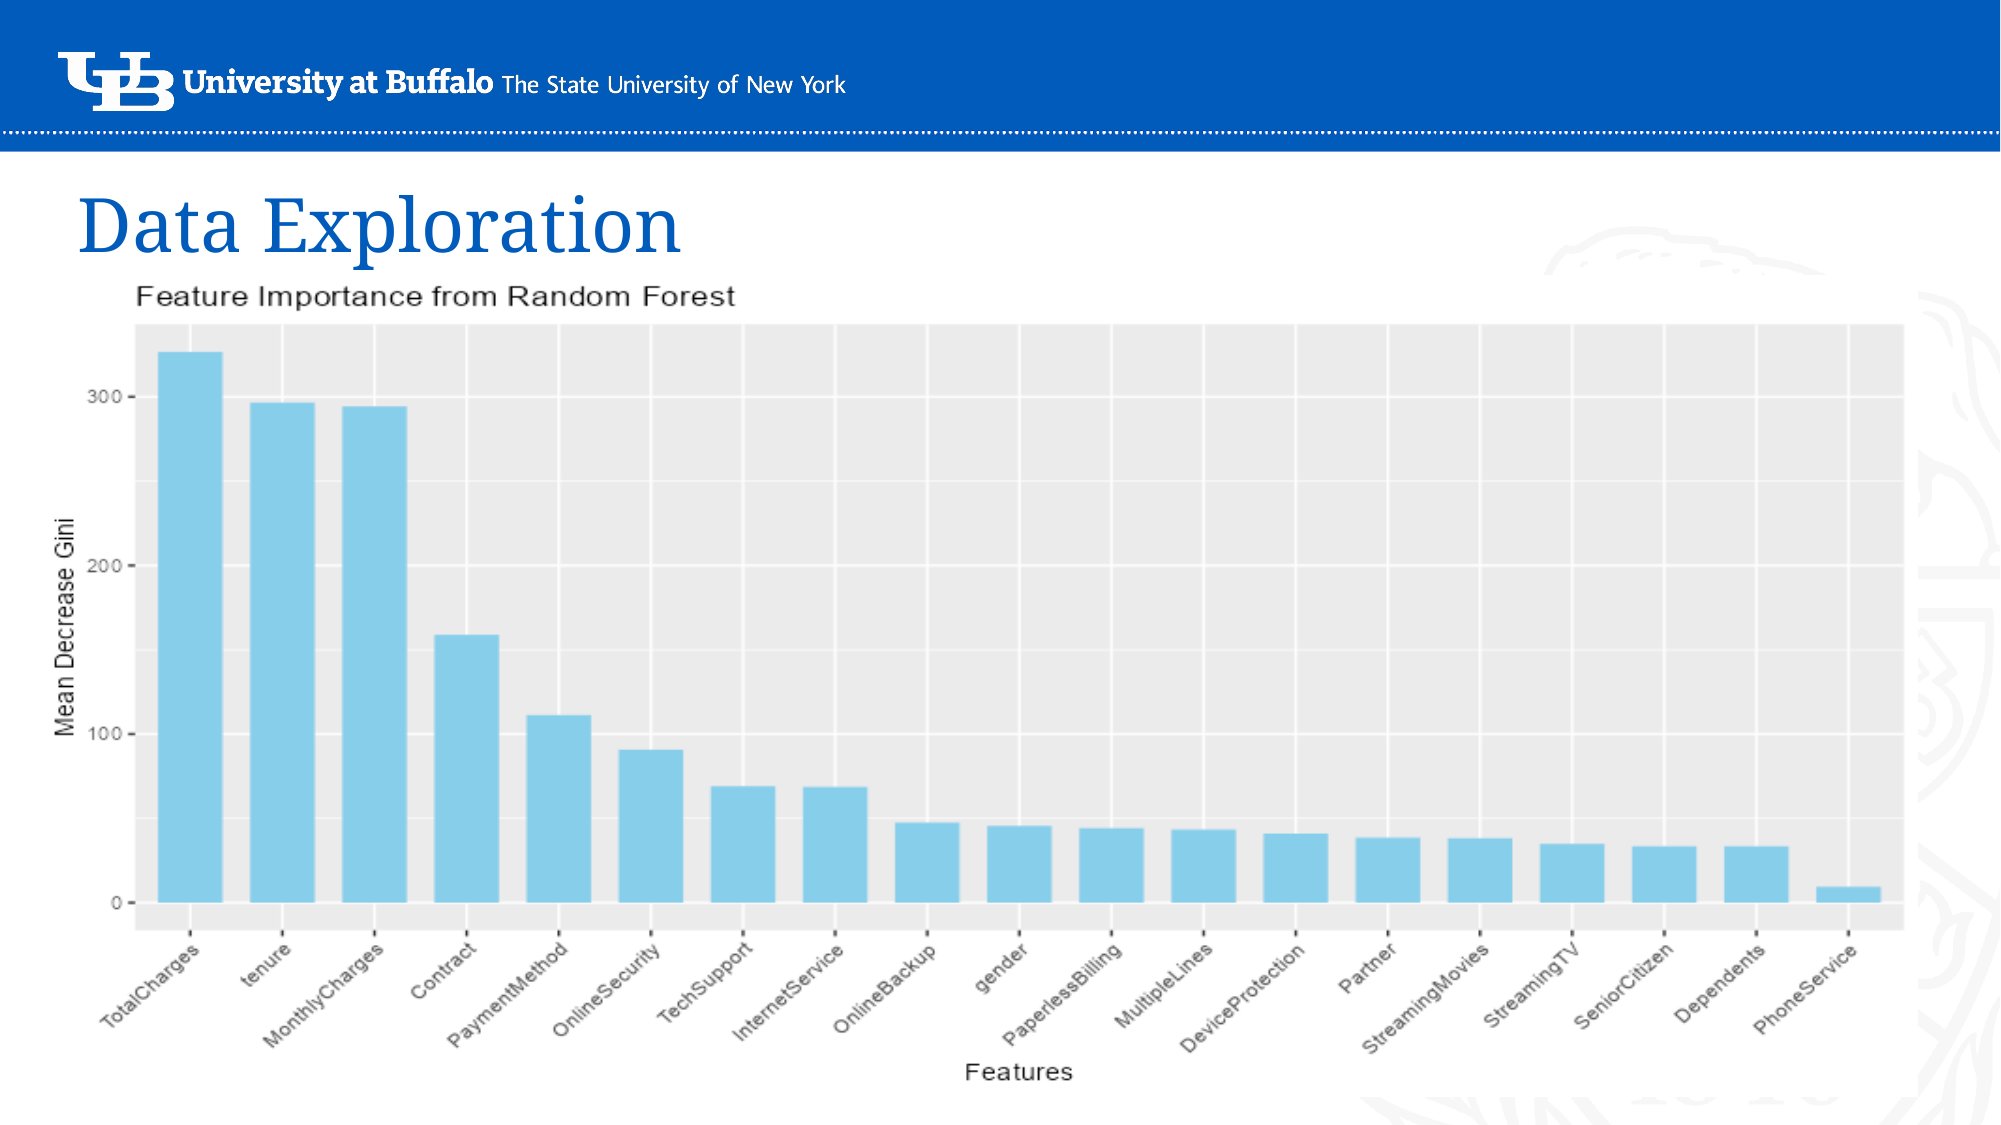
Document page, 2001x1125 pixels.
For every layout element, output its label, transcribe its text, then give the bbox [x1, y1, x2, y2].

title Data Exploration [62, 73, 1203, 239]
picture [0, 0, 2001, 1125]
text_box [42, 239, 1212, 275]
